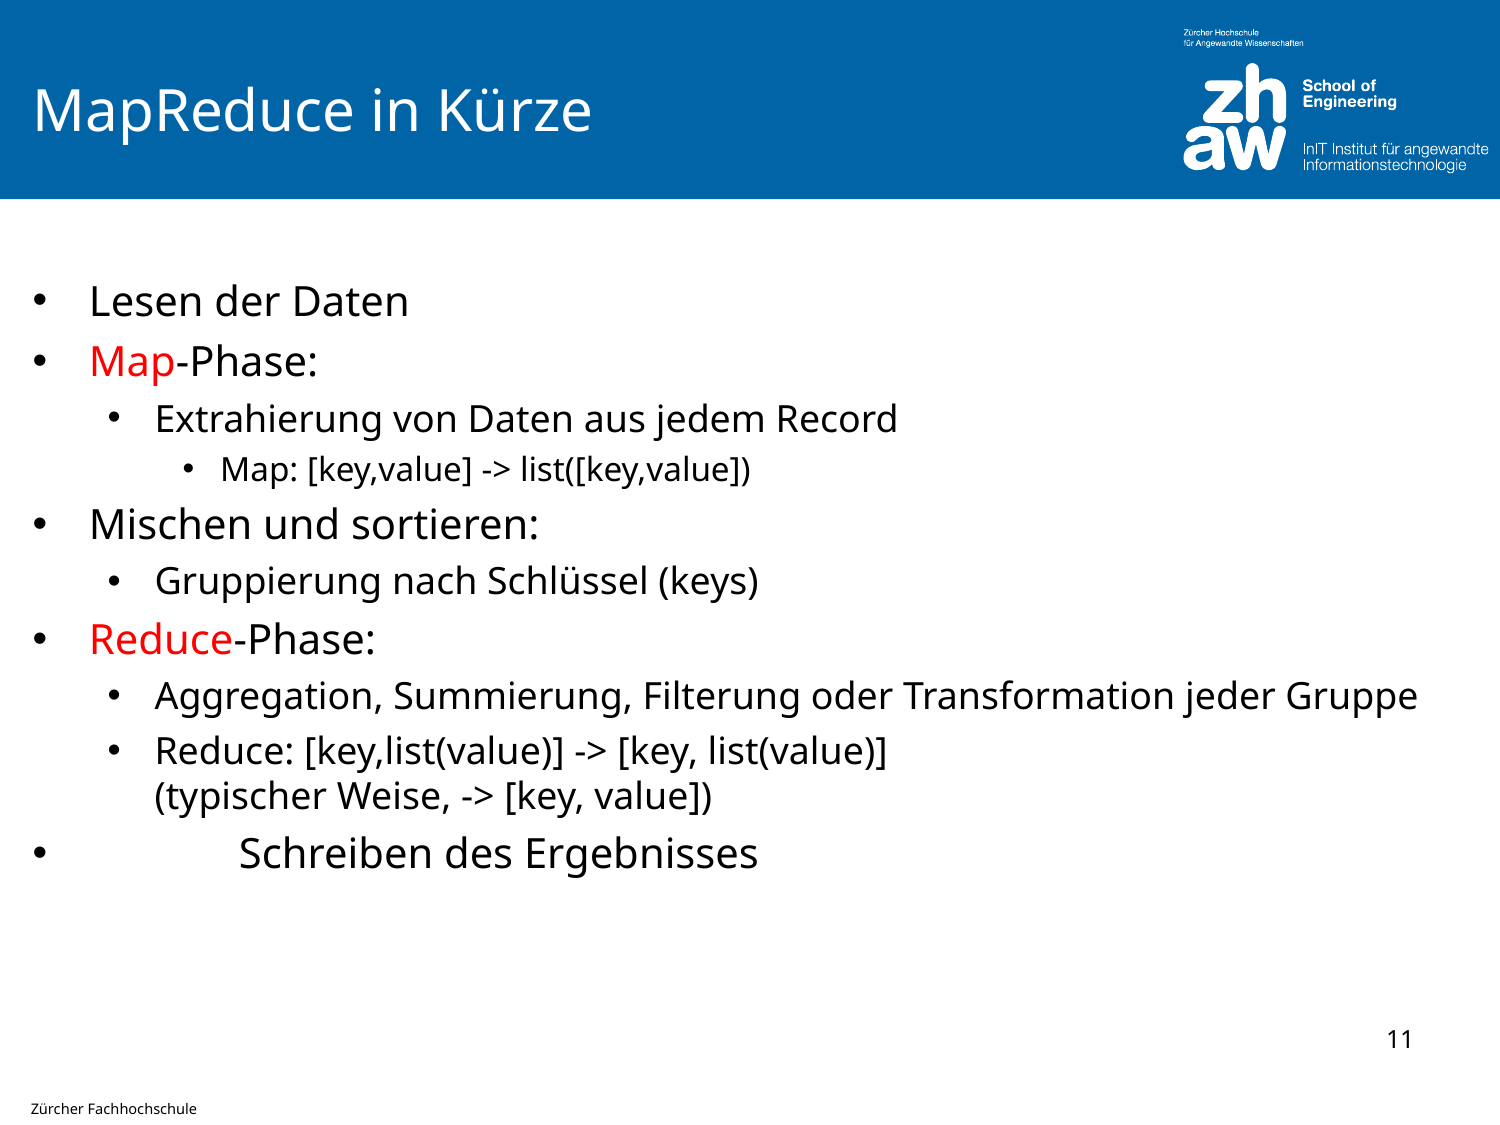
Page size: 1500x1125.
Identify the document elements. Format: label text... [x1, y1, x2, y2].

slide_number 11 [1371, 1015, 1478, 1101]
title MapReduce in Kürze [17, 30, 1156, 186]
list Lesen der Daten Map-Phase: Extrahierung von Daten aus jedem Record Map: [key,value] -> list([key,value]) Mischen und sortieren: Gruppierung nach Schlüssel (keys) Reduce-Phase: Aggregation, Summierung, Filterung oder Transformation jeder Gruppe Reduce: [key,list(value)] -> [key, list(value)] (typischer Weise, -> [key, value]) Schreiben des Ergebnisses [17, 267, 1481, 1010]
